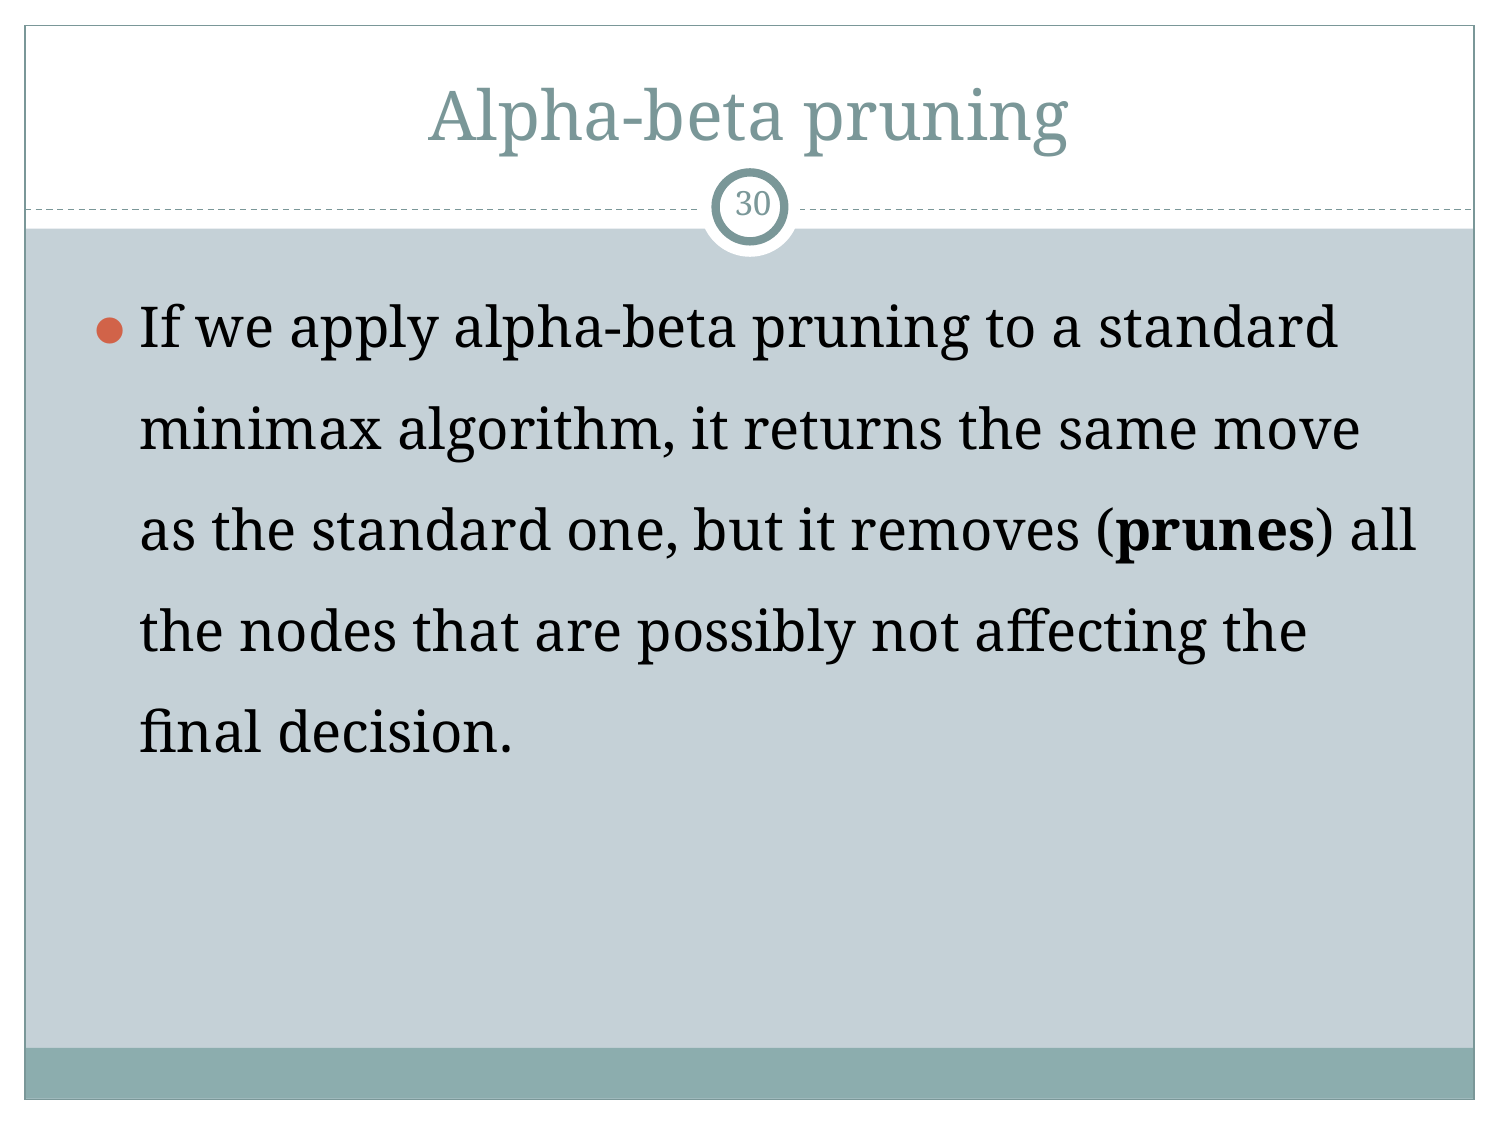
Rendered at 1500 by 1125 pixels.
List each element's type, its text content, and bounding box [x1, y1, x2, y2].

slide_number ‹#› [715, 168, 791, 241]
title Alpha-beta pruning [49, 37, 1450, 162]
list If we apply alpha-beta pruning to a standard minimax algorithm, it returns the same move as the standard one, but it removes (prunes) all the nodes that are possibly not affecting the final decision. [49, 250, 1445, 1001]
